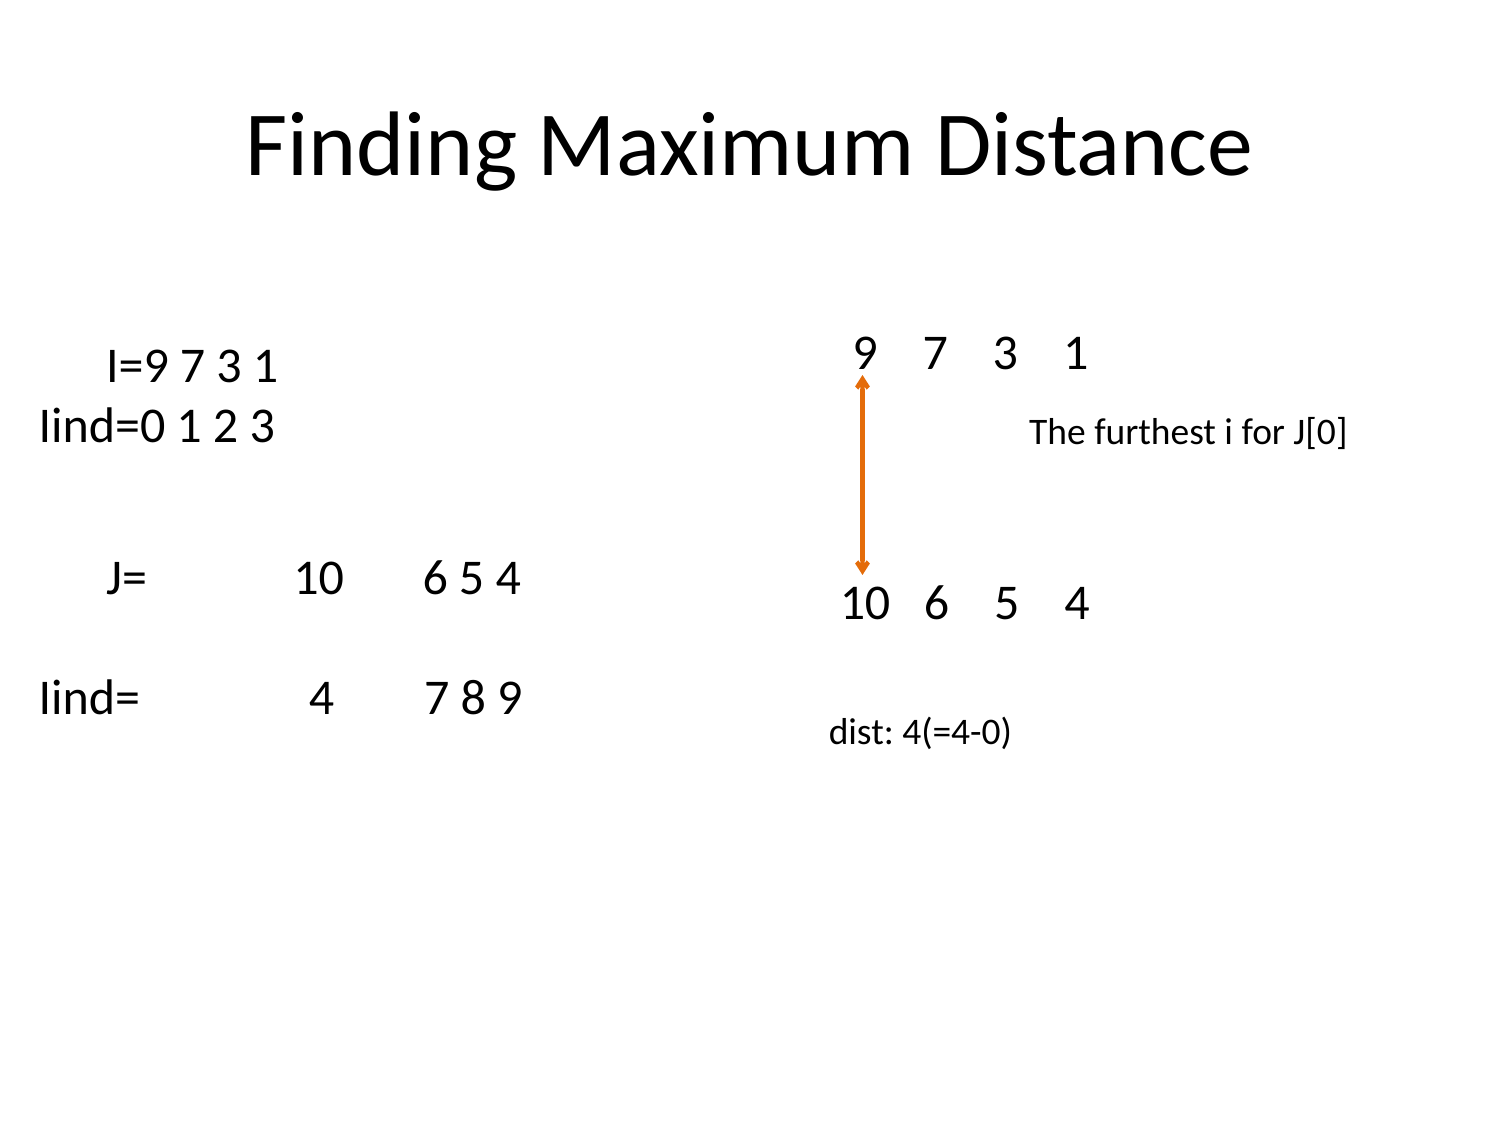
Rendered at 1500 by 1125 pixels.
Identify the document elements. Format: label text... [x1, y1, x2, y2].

text_box J= 10 6 5 4 Iind= 4 7 8 9 [12, 537, 563, 733]
text_box 10 6 5 4 [825, 562, 1228, 638]
text_box I=9 7 3 1 Iind=0 1 2 3 [12, 324, 338, 460]
text_box dist: 4(=4-0) [813, 699, 1027, 760]
title Finding Maximum Distance [75, 45, 1425, 233]
text_box The furthest i for J[0] [1014, 399, 1363, 460]
text_box 9 7 3 1 [837, 312, 1138, 388]
